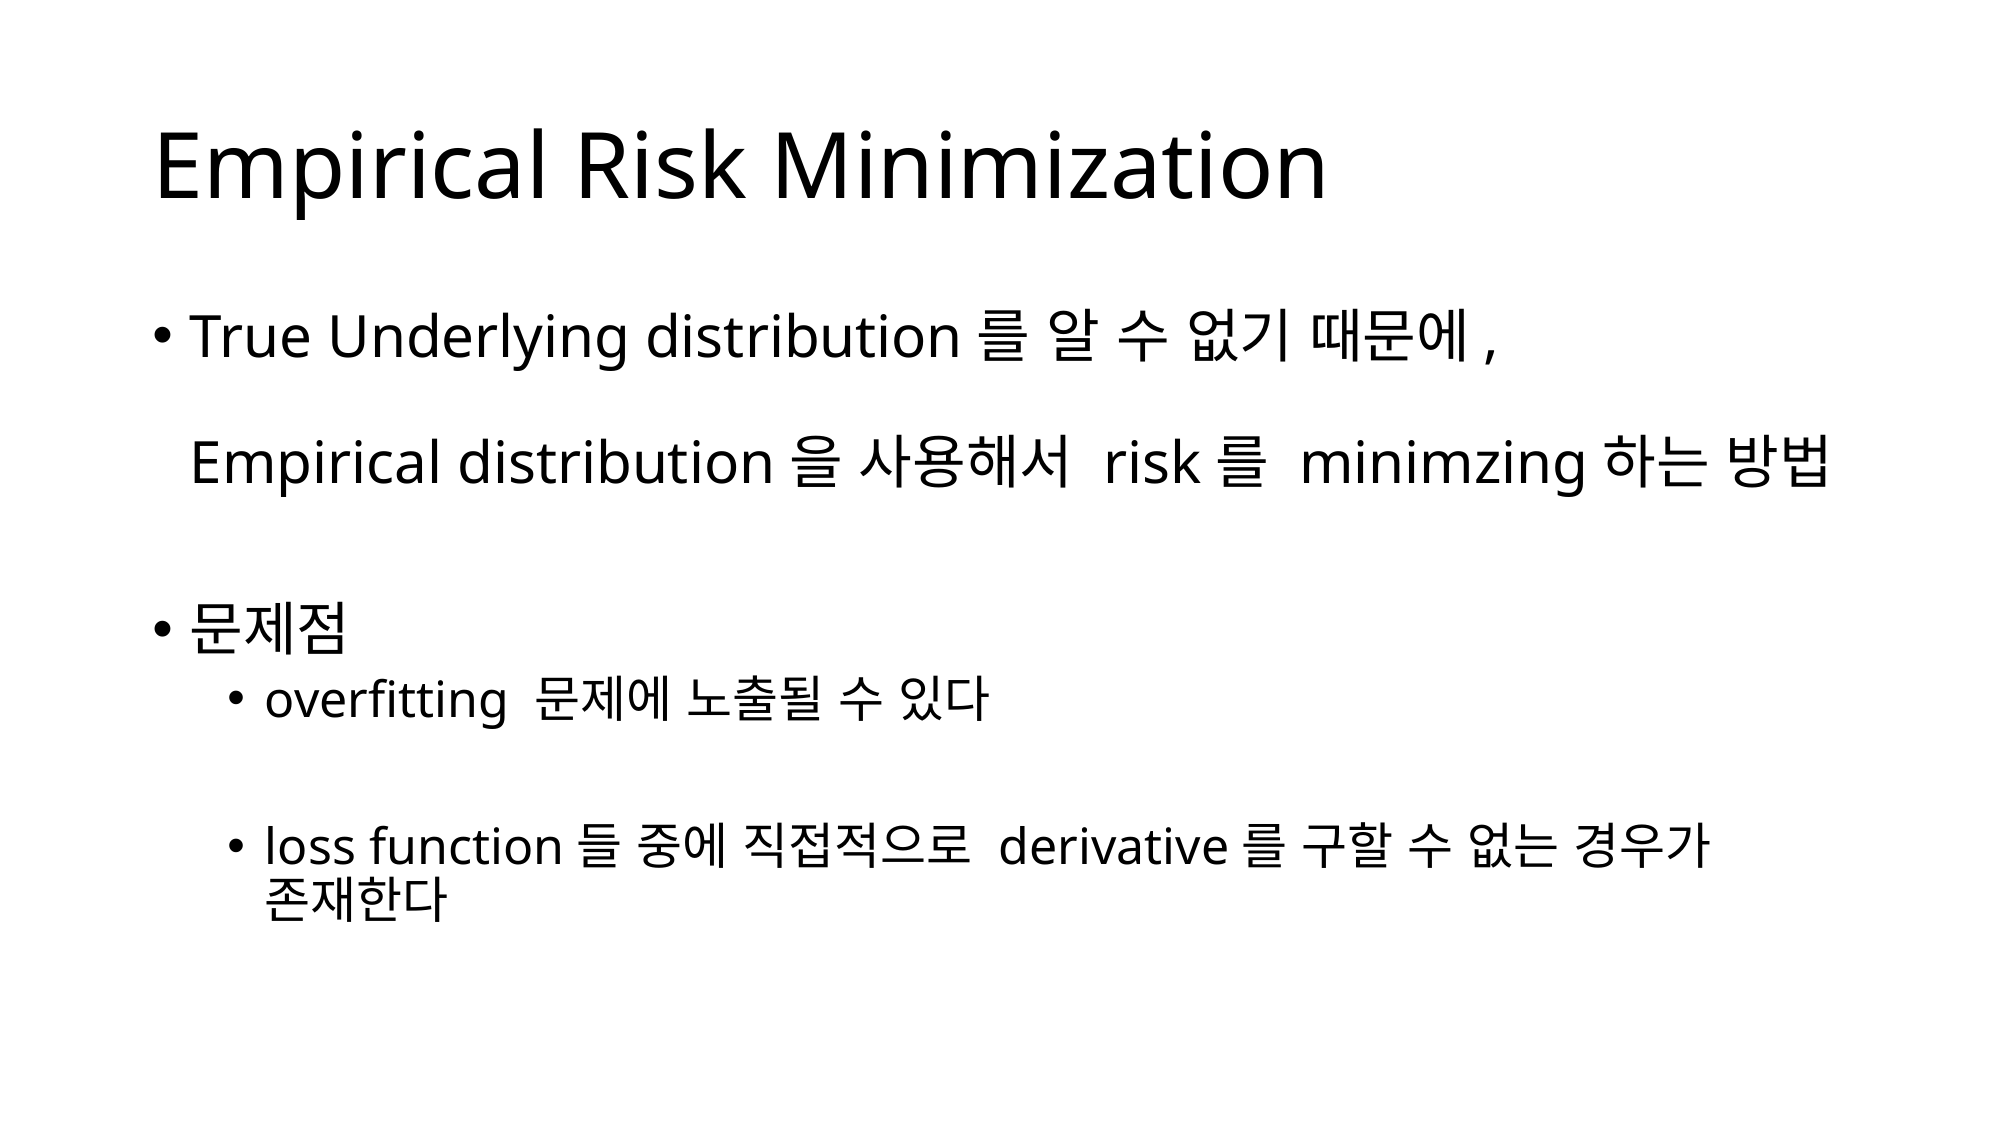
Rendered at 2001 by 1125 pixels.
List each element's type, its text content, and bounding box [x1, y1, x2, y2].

list True Underlying distribution를 알 수 없기 때문에, Empirical distribution을 사용해서 risk를 minimzing하는 방법 문제점 overfitting 문제에 노출될 수 있다 loss function들 중에 직접적으로 derivative를 구할 수 없는 경우가 존재한다 [137, 299, 1863, 1014]
title Empirical Risk Minimization [137, 59, 1863, 278]
